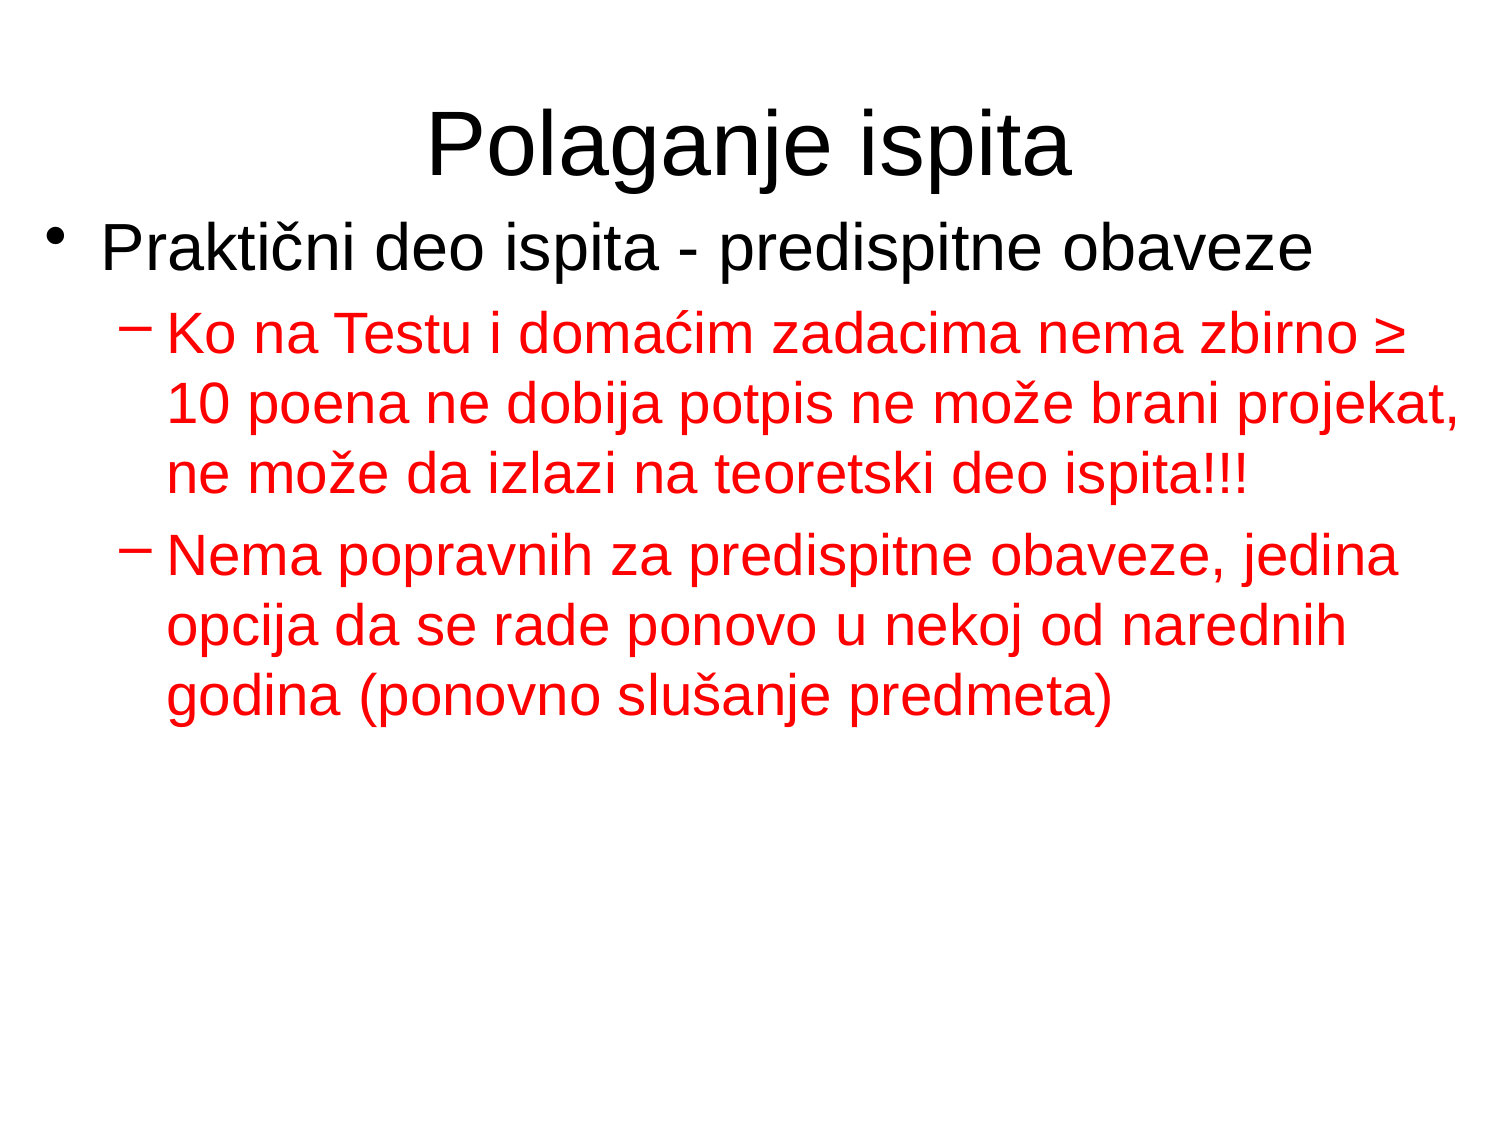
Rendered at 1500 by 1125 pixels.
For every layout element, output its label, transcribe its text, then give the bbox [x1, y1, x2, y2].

list Praktični deo ispita - predispitne obaveze Ko na Testu i domaćim zadacima nema zbirno ≥ 10 poena ne dobija potpis ne može brani projekat, ne može da izlazi na teoretski deo ispita!!! Nema popravnih za predispitne obaveze, jedina opcija da se rade ponovo u nekoj od narednih godina (ponovno slušanje predmeta) [29, 196, 1500, 1125]
title Polaganje ispita [75, 45, 1425, 196]
